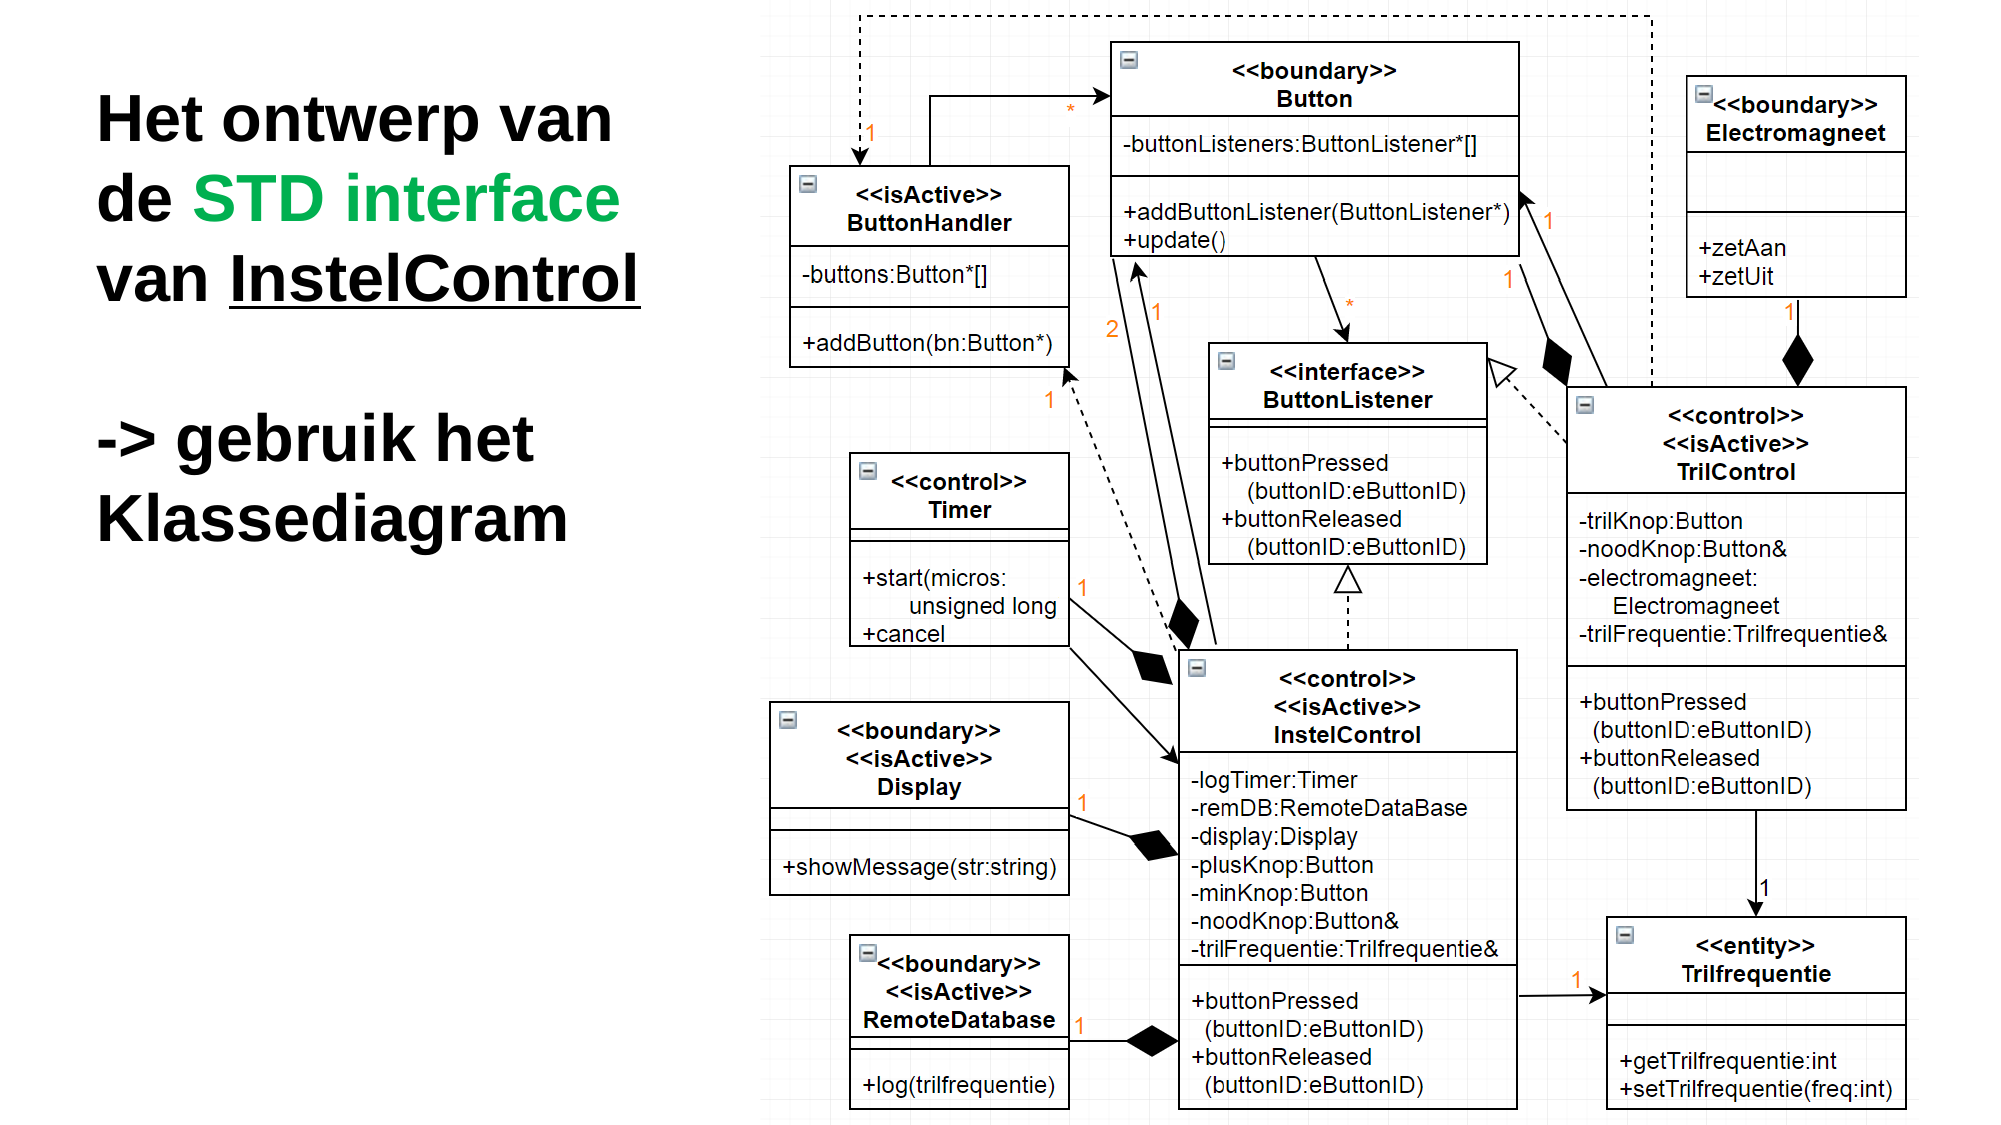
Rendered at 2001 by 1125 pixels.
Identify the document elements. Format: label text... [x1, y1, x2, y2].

title Het ontwerp van de STD interface van InstelControl -> gebruik het Klassediagram [81, 62, 668, 563]
picture [760, 0, 1920, 1125]
